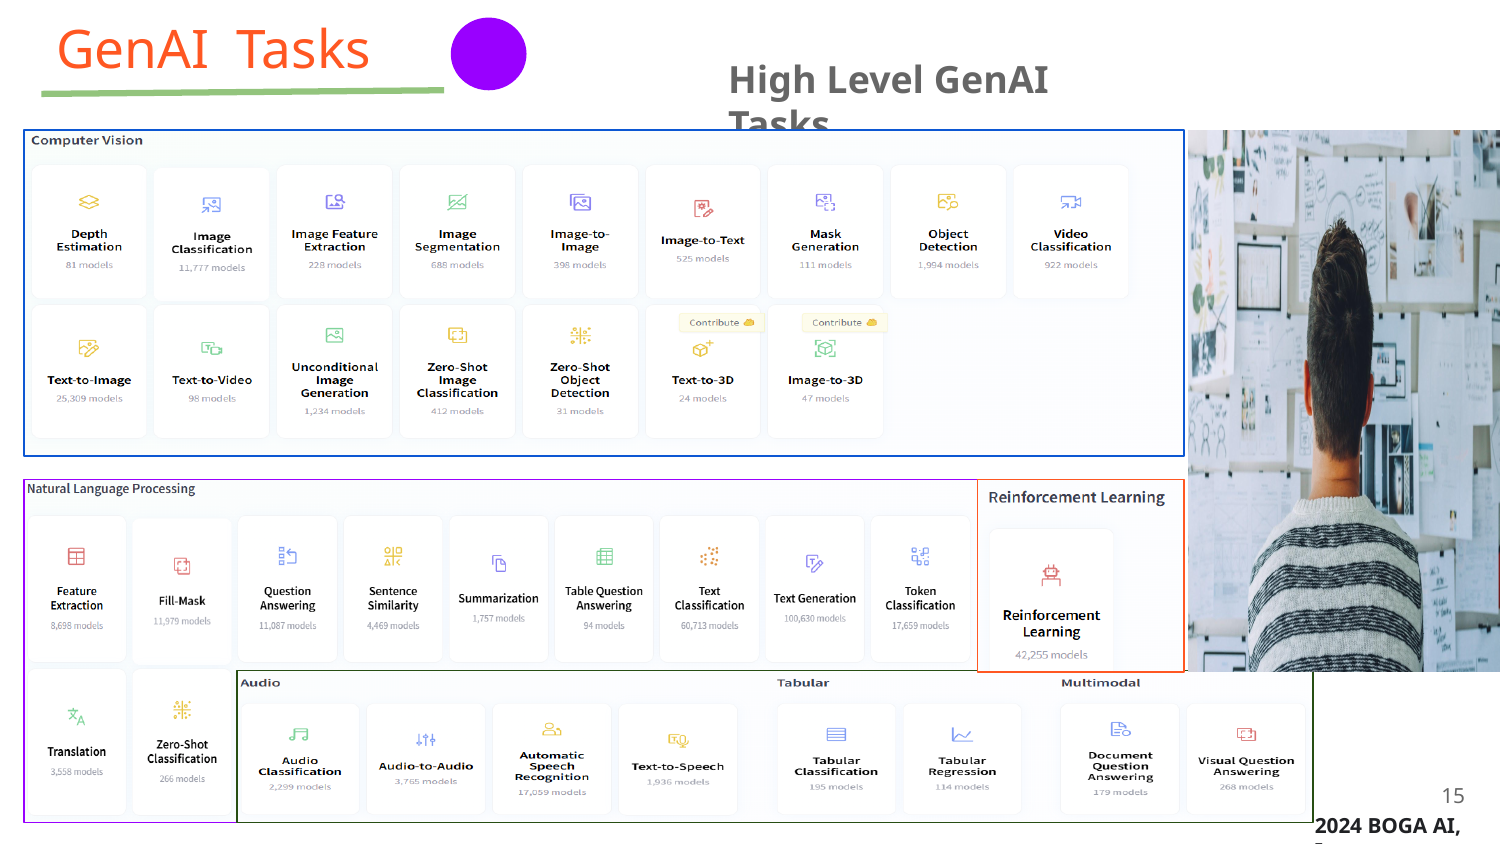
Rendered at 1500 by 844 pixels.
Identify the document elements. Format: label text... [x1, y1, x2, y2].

title GenAI Tasks [41, 0, 1439, 94]
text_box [40, 89, 445, 95]
text_box High Level GenAI Tasks [713, 41, 1165, 106]
picture [24, 130, 1500, 822]
picture [24, 130, 1184, 456]
slide_number ‹#› [1389, 764, 1480, 830]
text_box 2024 BOGA AI, Inc. [1299, 797, 1500, 844]
text_box [450, 17, 527, 91]
